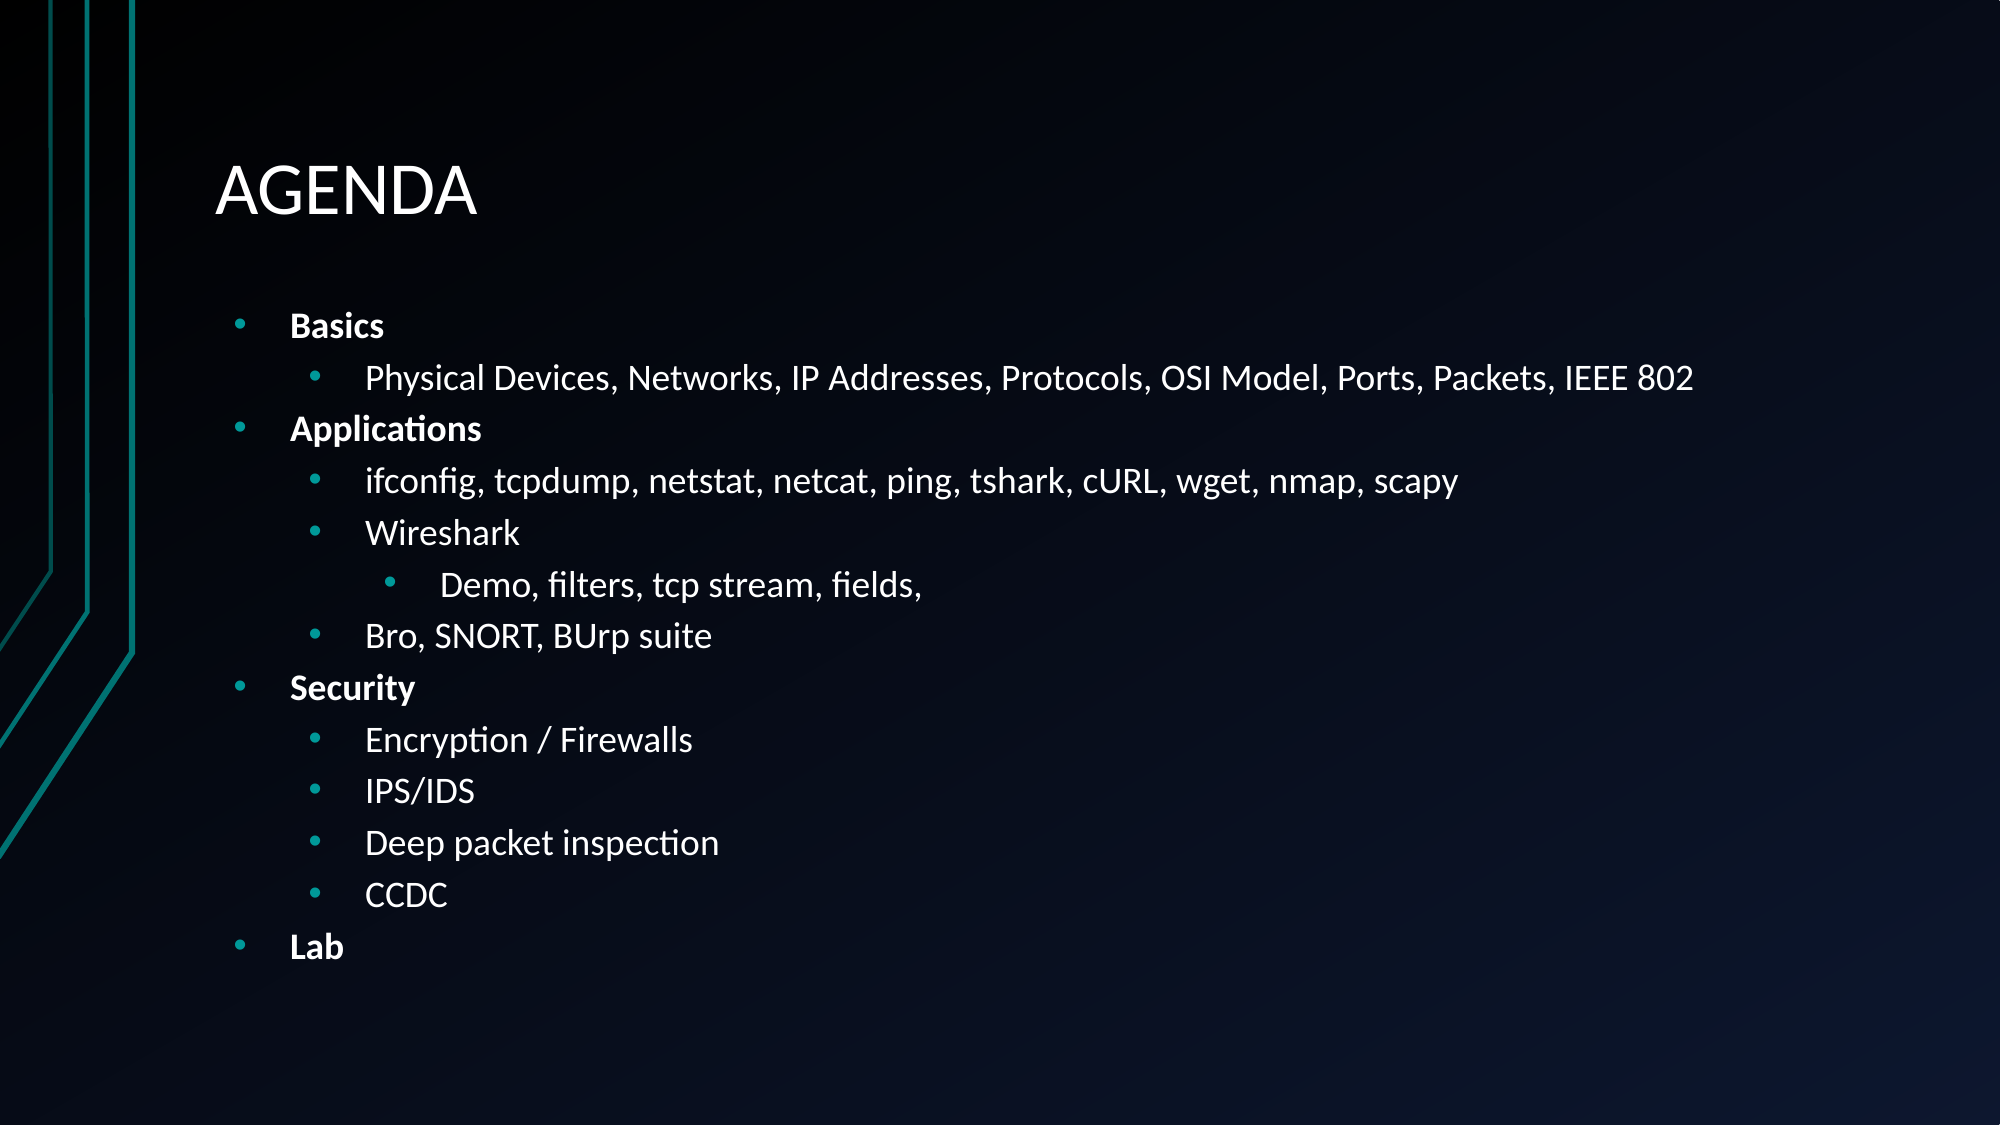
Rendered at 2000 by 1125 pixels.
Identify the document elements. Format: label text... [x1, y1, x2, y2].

title AGENDA [199, 45, 1900, 246]
list Basics Physical Devices, Networks, IP Addresses, Protocols, OSI Model, Ports, Packets, IEEE 802 Applications ifconfig, tcpdump, netstat, netcat, ping, tshark, cURL, wget, nmap, scapy Wireshark Demo, filters, tcp stream, fields, Bro, SNORT, BUrp suite Security Encryption / Firewalls IPS/IDS Deep packet inspection CCDC Lab [199, 279, 1900, 1012]
